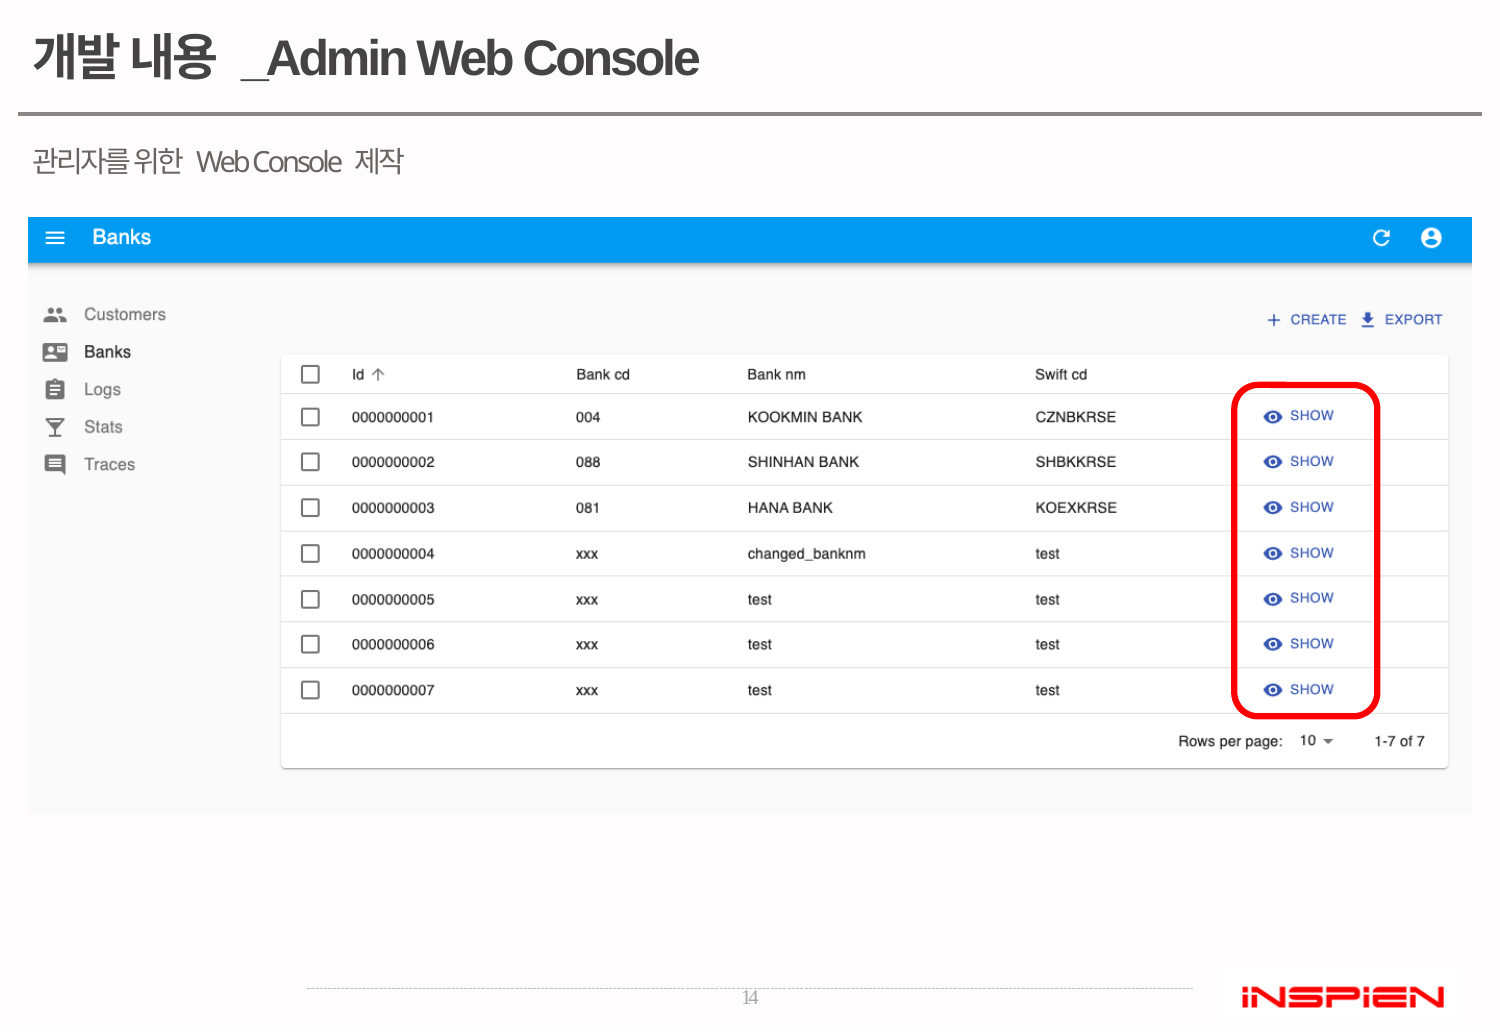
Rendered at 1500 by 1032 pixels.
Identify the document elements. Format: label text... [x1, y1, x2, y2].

picture [1222, 968, 1458, 1022]
text_box 개발 내용 _Admin Web Console [17, 24, 1437, 103]
picture [28, 217, 1472, 814]
slide_number 14 [713, 968, 787, 1024]
list 관리자를 위한 Web Console 제작 [17, 137, 1437, 230]
